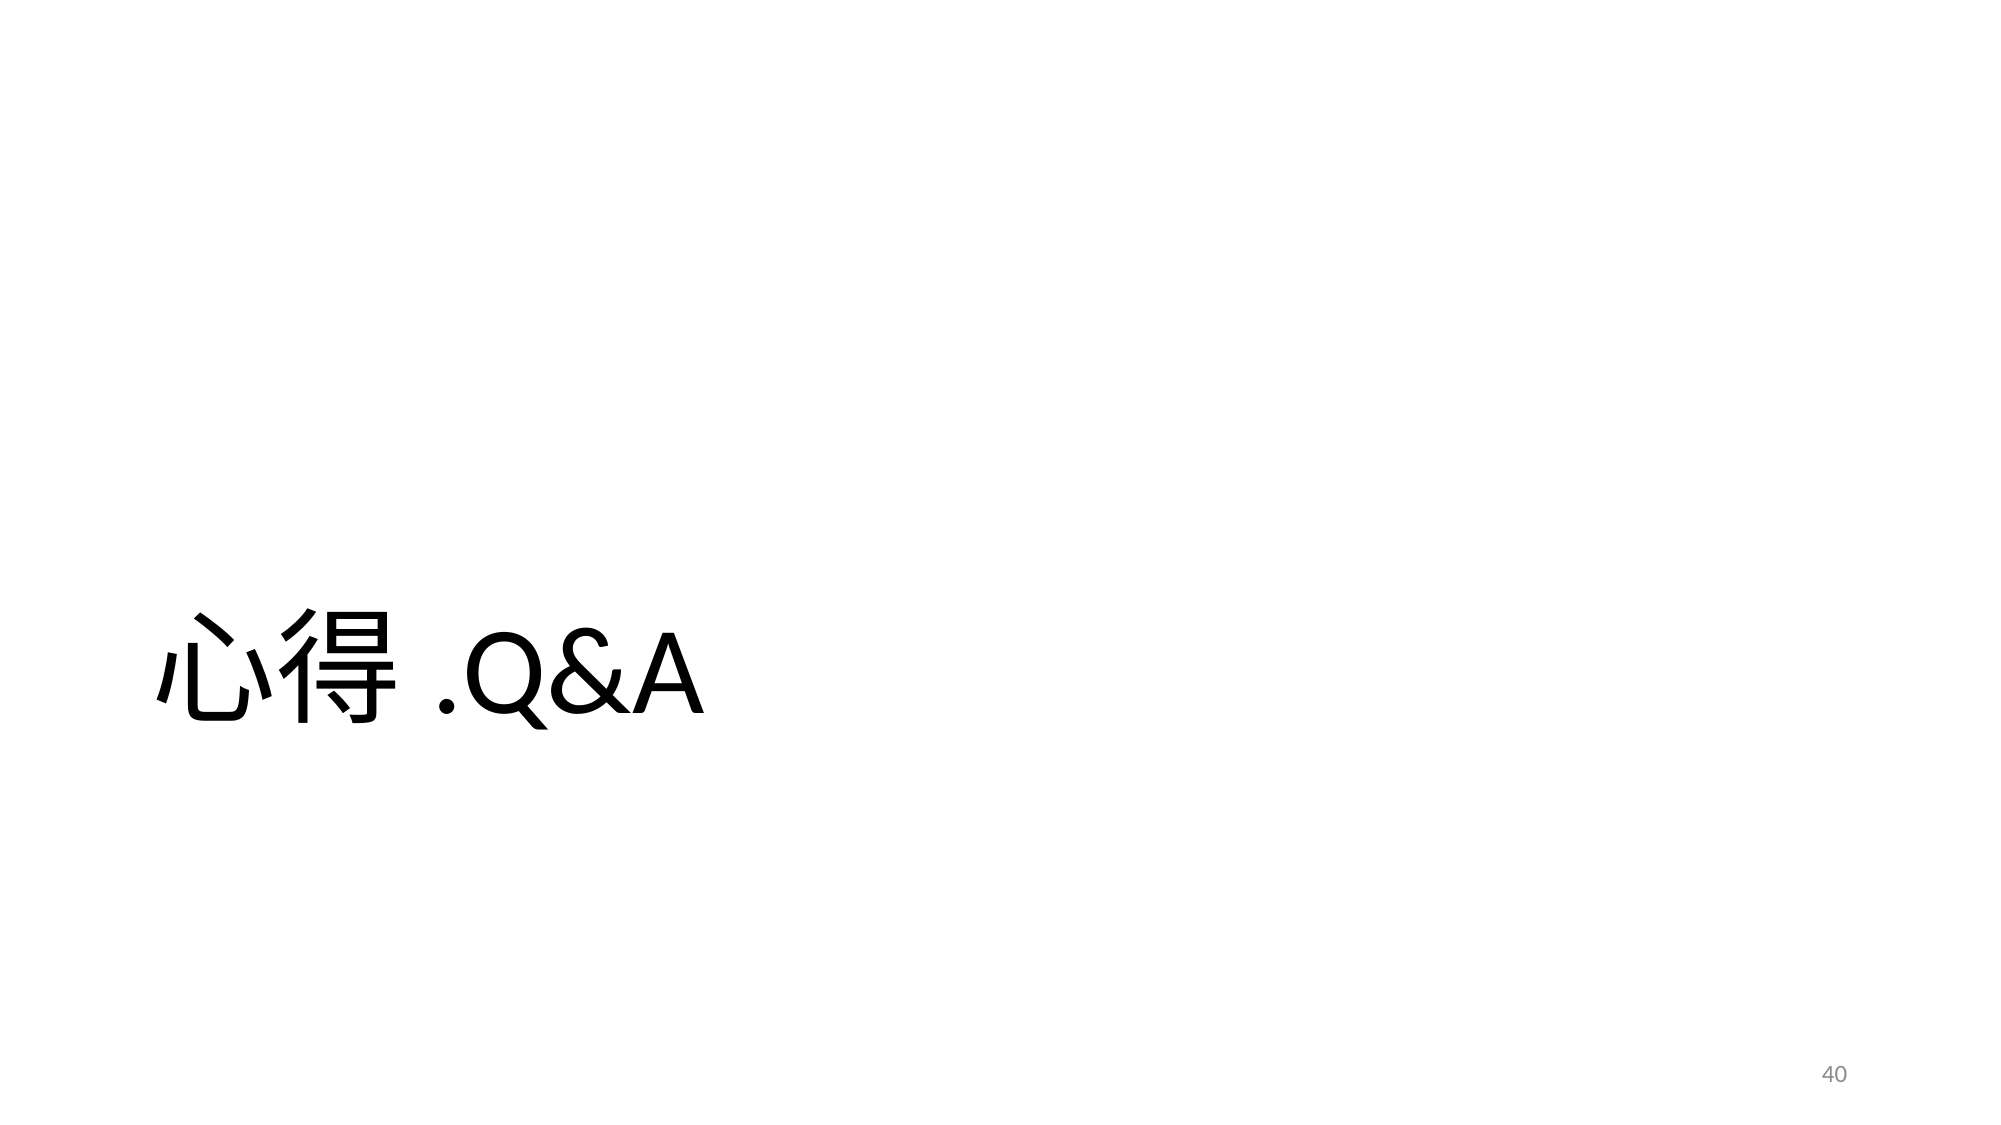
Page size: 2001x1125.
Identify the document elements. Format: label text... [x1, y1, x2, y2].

title 心得.Q&A [136, 280, 1862, 749]
slide_number 40 [1412, 1042, 1863, 1103]
